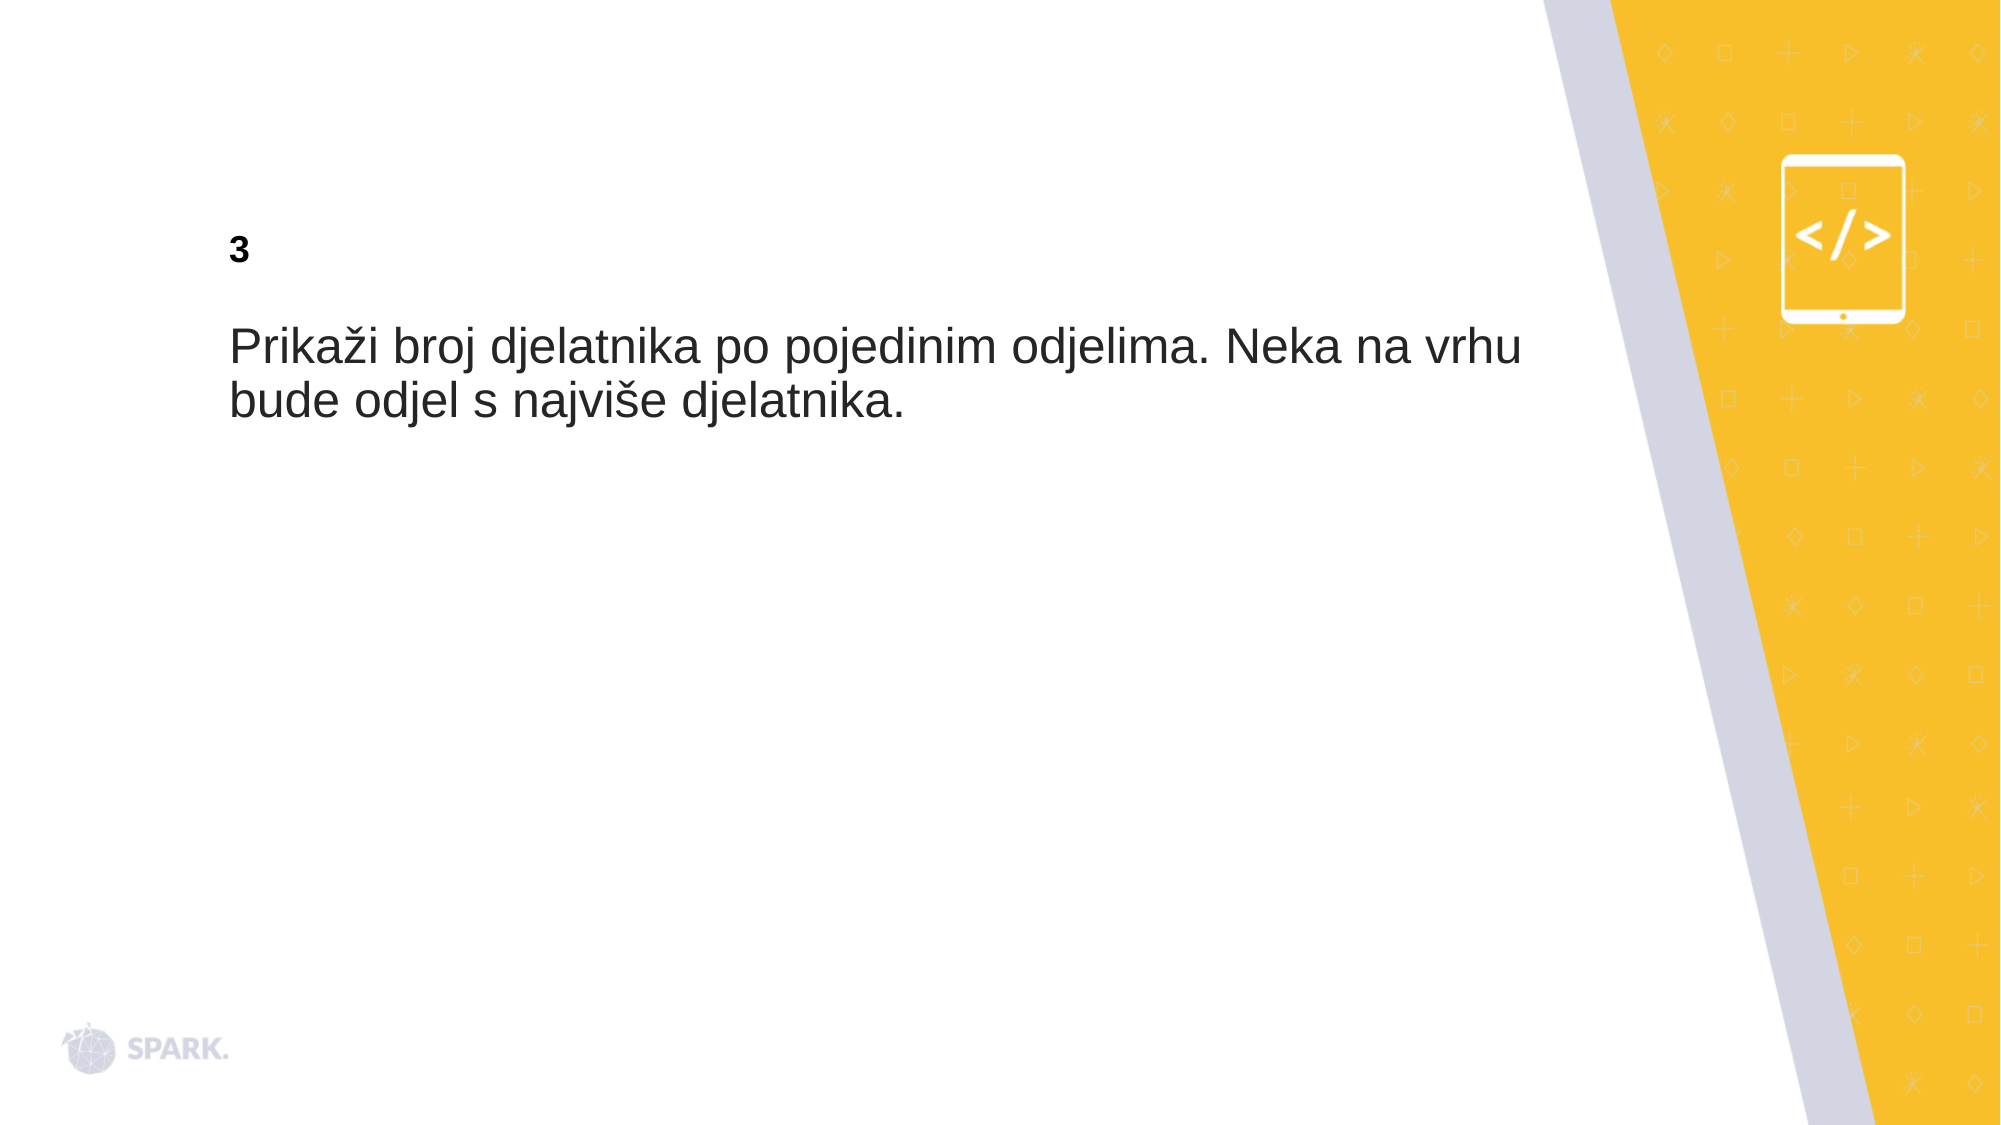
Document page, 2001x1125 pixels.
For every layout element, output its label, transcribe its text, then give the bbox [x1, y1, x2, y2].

picture [0, 0, 2001, 1125]
text_box 3 [214, 190, 767, 304]
text_box Prikaži broj djelatnika po pojedinim odjelima. Neka na vrhu bude odjel s najviše djelatnika. [214, 313, 1629, 872]
